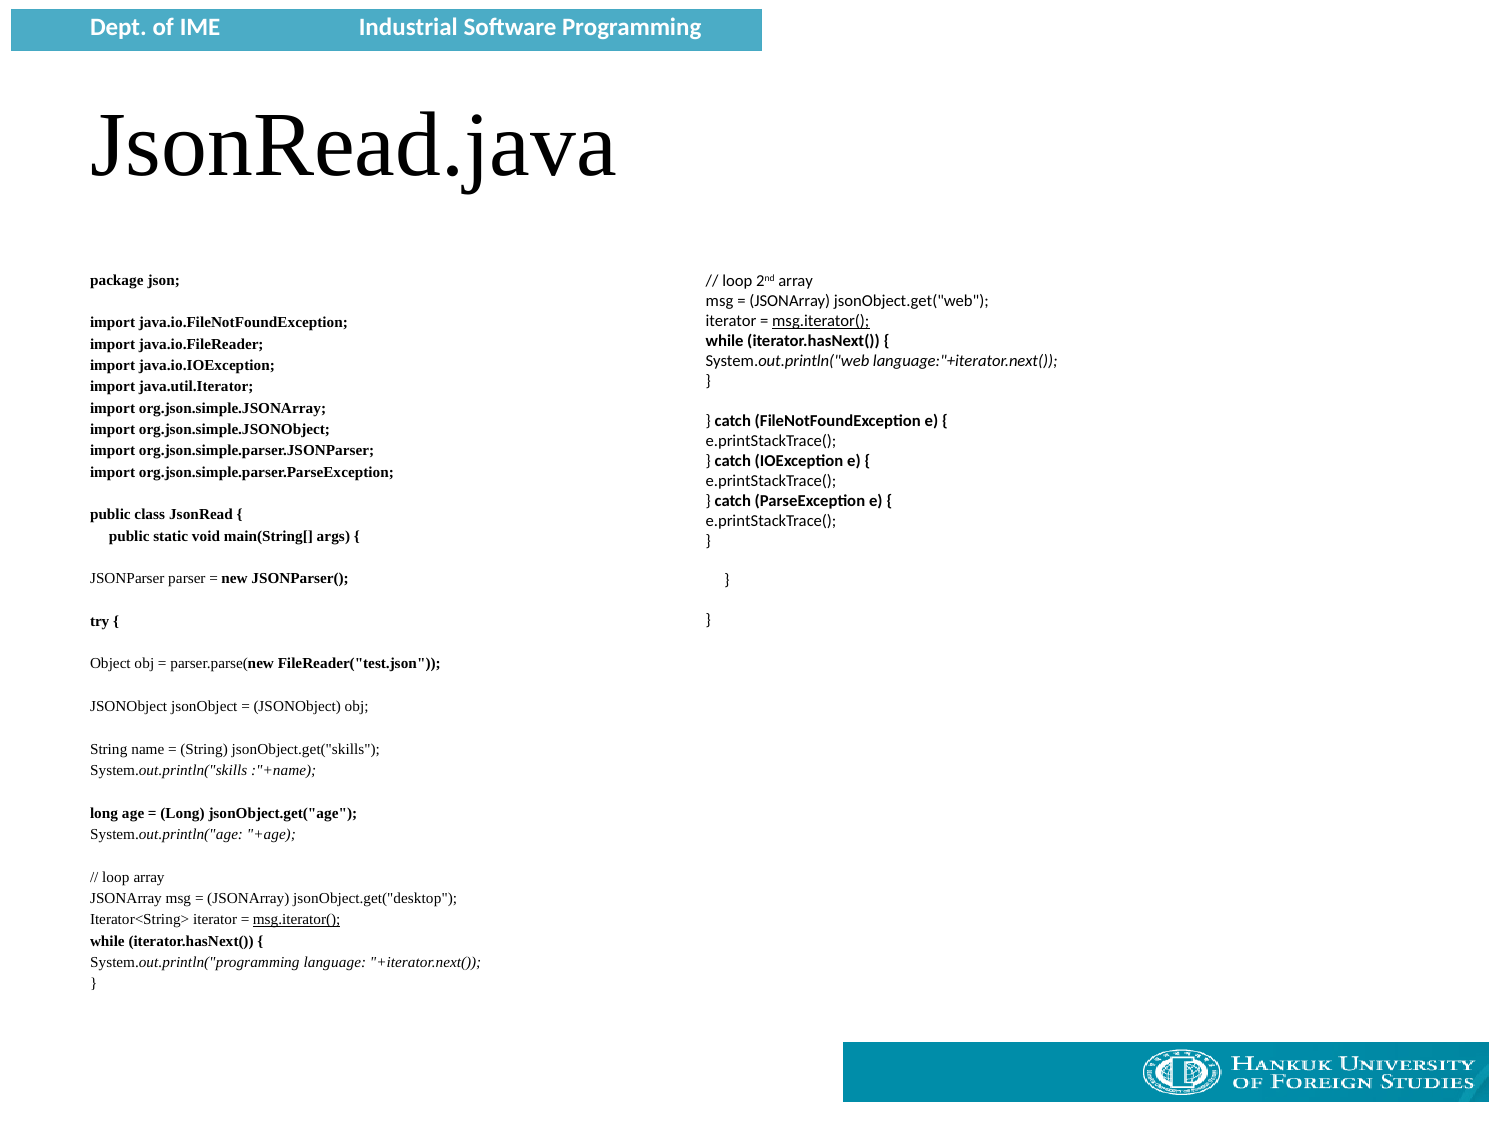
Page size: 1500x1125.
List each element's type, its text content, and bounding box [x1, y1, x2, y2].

list package json; import java.io.FileNotFoundException; import java.io.FileReader; import java.io.IOException; import java.util.Iterator; import org.json.simple.JSONArray; import org.json.simple.JSONObject; import org.json.simple.parser.JSONParser; import org.json.simple.parser.ParseException; public class JsonRead { public static void main(String[] args) { JSONParser parser = new JSONParser(); try { Object obj = parser.parse(new FileReader("test.json")); JSONObject jsonObject = (JSONObject) obj; String name = (String) jsonObject.get("skills"); System.out.println("skills :"+name); long age = (Long) jsonObject.get("age"); System.out.println("age: "+age); // loop array JSONArray msg = (JSONArray) jsonObject.get("desktop"); Iterator<String> iterator = msg.iterator(); while (iterator.hasNext()) { System.out.println("programming language: "+iterator.next()); } [75, 262, 1425, 1005]
picture [843, 1042, 1489, 1102]
title JsonRead.java [75, 45, 1425, 233]
text_box // loop 2nd array msg = (JSONArray) jsonObject.get("web"); iterator = msg.iterator(); while (iterator.hasNext()) { System.out.println("web language:"+iterator.next()); } } catch (FileNotFoundException e) { e.printStackTrace(); } catch (IOException e) { e.printStackTrace(); } catch (ParseException e) { e.printStackTrace(); } } } [690, 262, 1441, 637]
